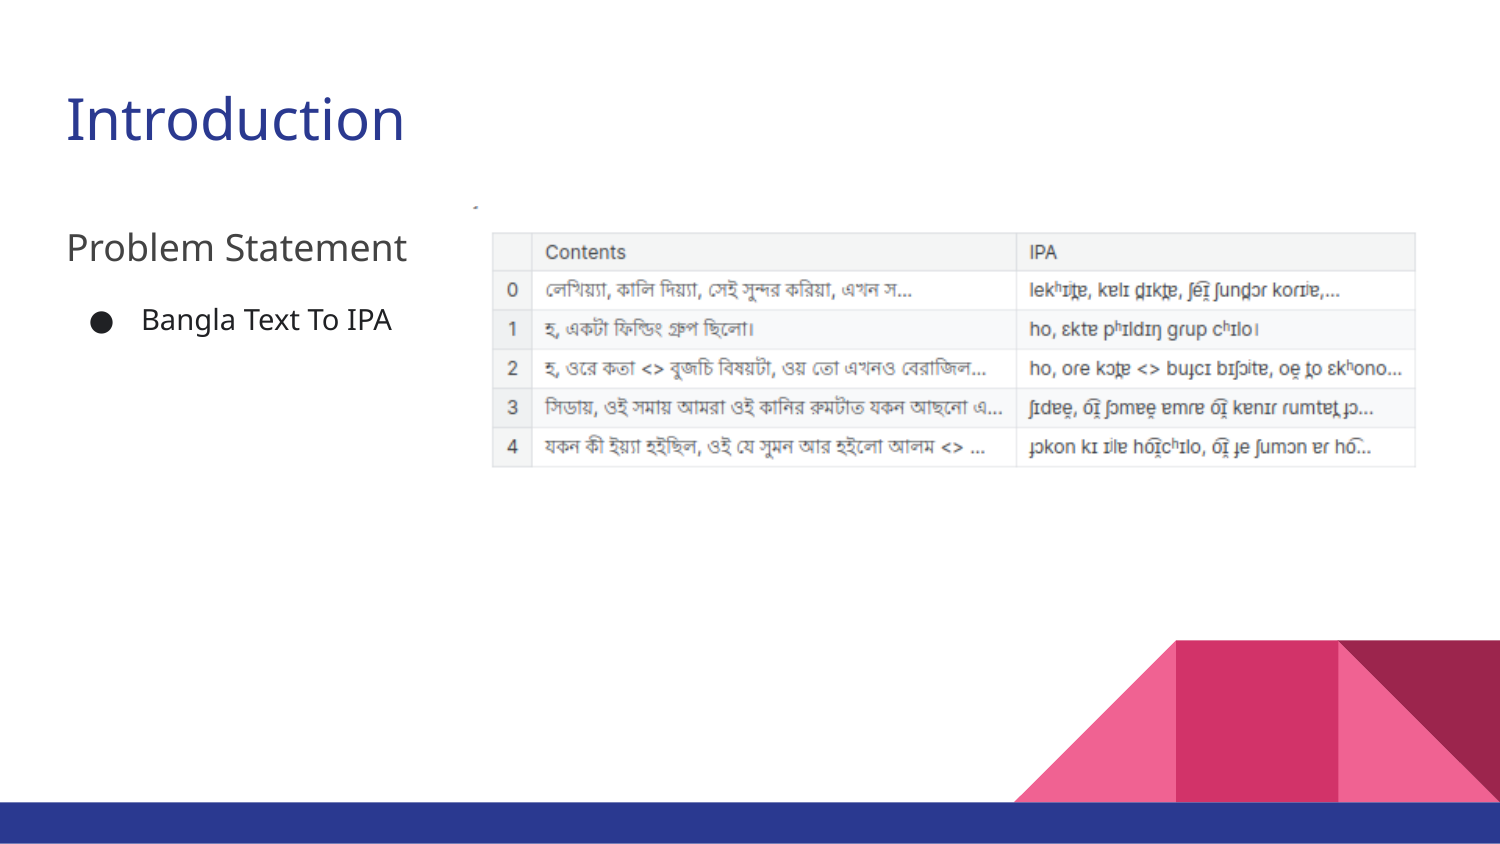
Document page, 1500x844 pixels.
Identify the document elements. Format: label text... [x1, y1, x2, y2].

title Introduction [51, 67, 1449, 167]
list Problem Statement Bangla Text To IPA [51, 201, 1449, 750]
picture [471, 206, 1450, 485]
